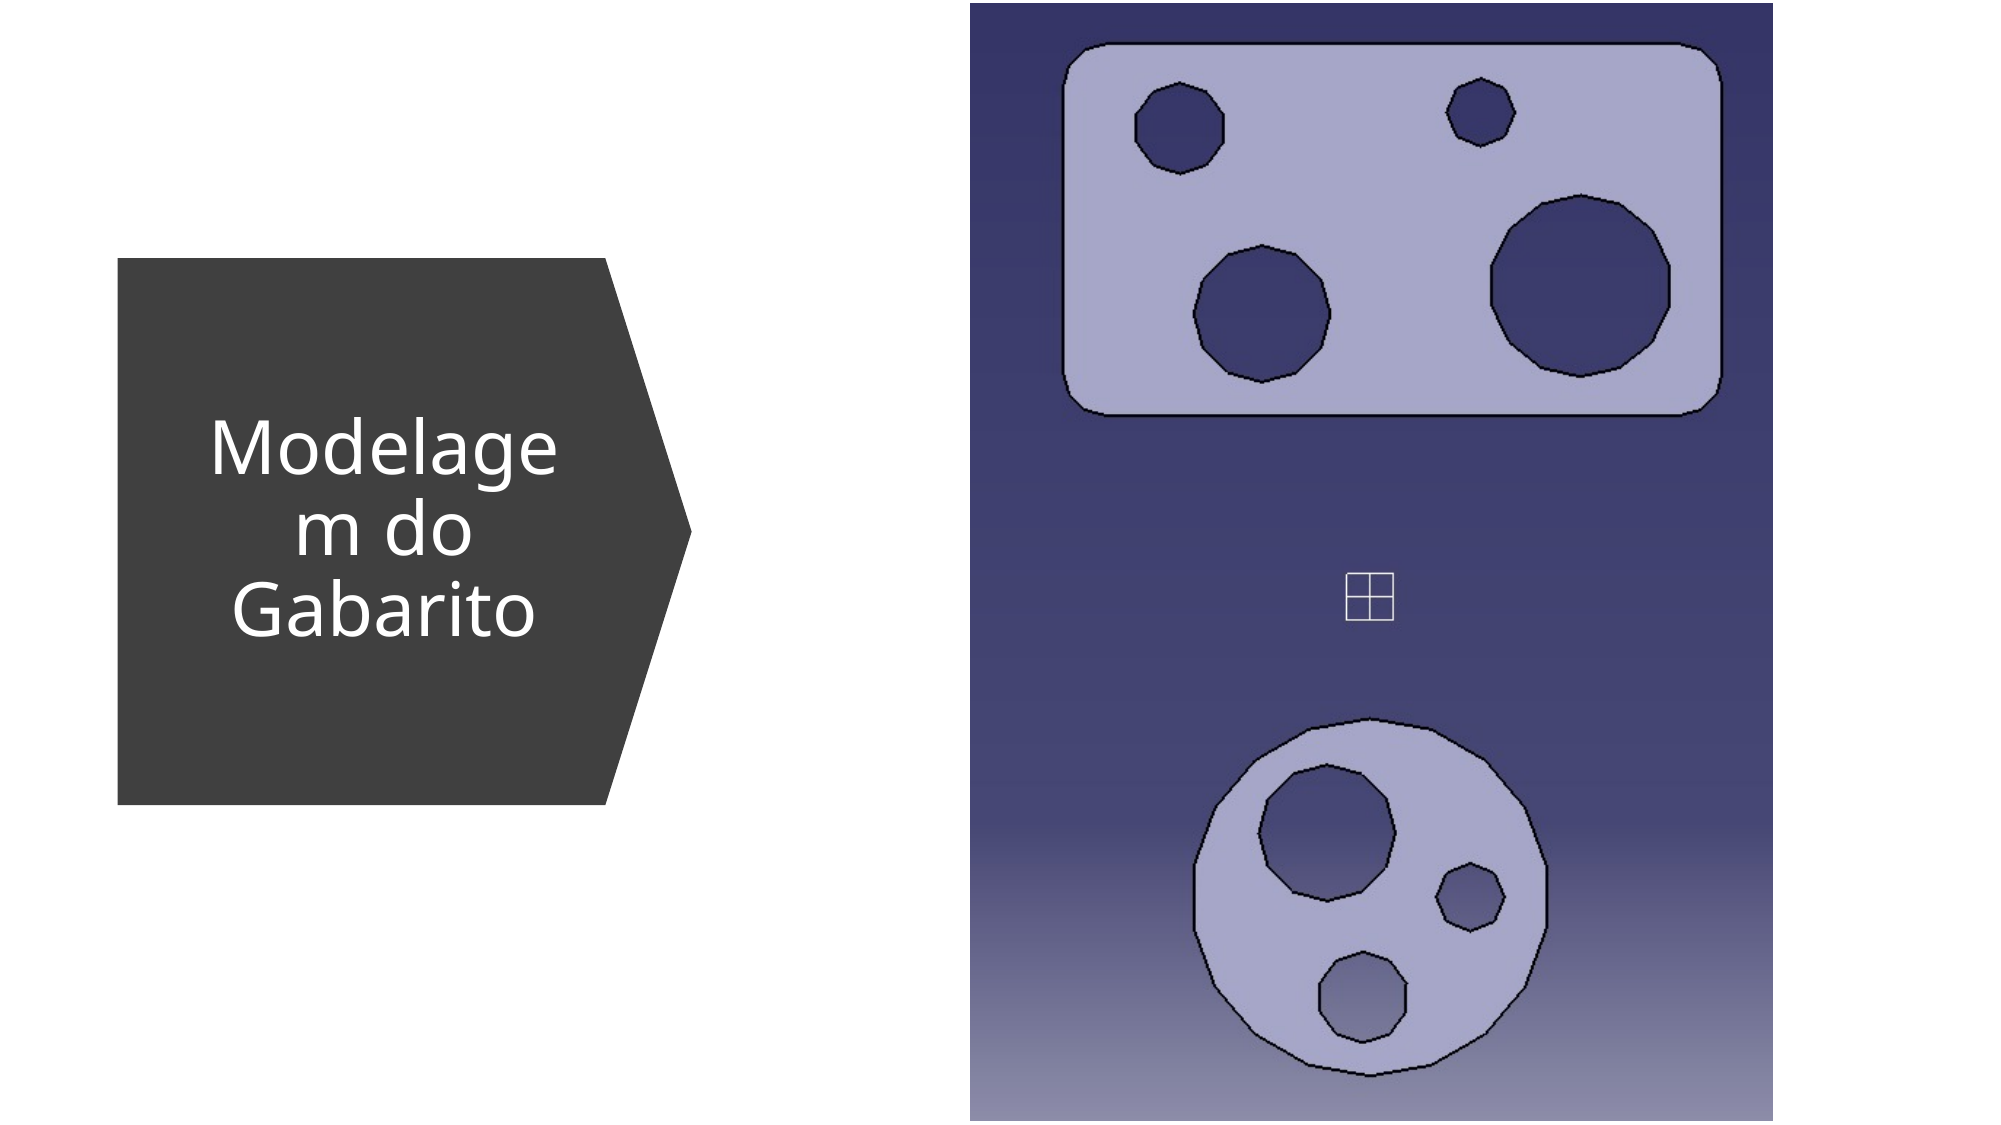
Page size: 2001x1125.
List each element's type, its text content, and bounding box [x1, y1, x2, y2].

text_box [116, 256, 694, 807]
title Modelagem do Gabarito [168, 322, 601, 741]
picture [970, 3, 1773, 1122]
